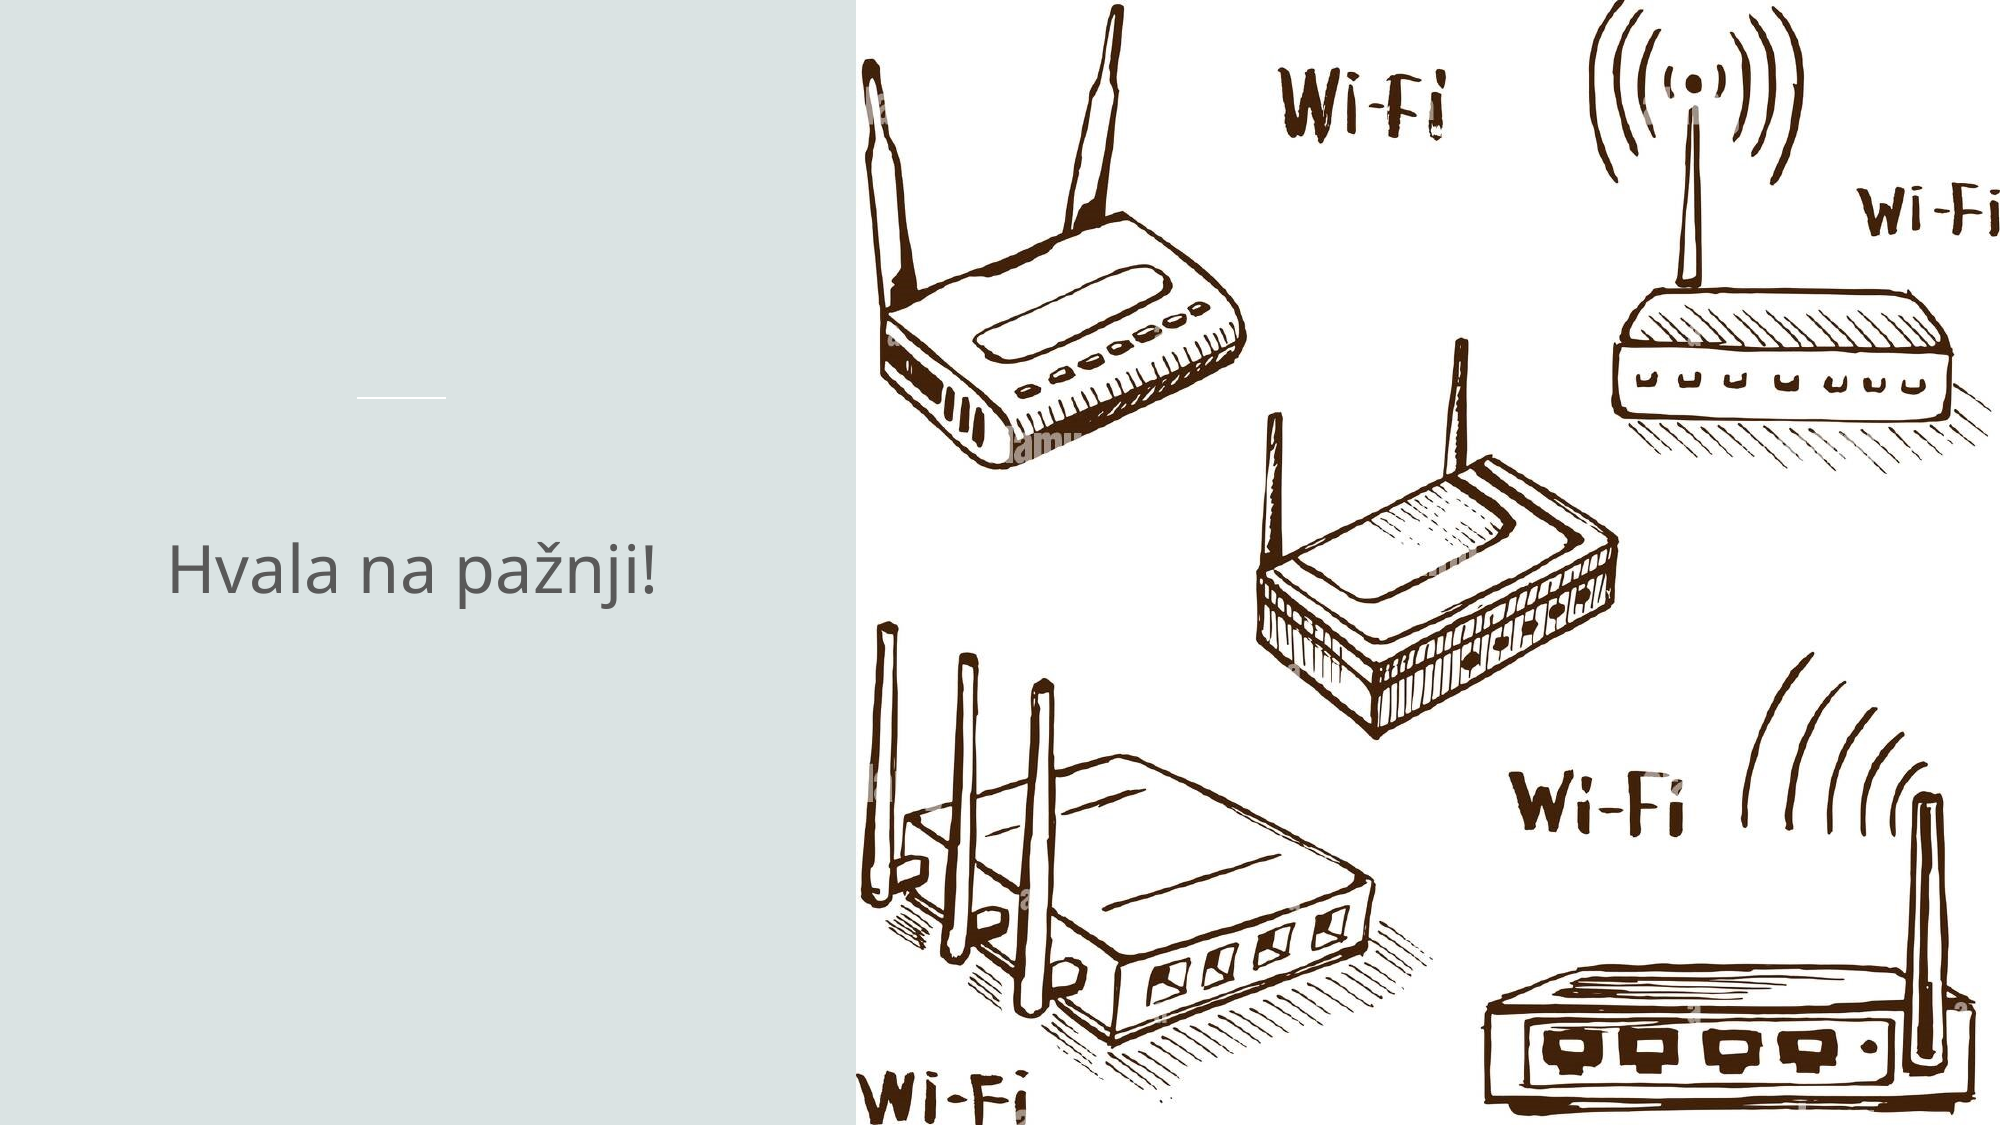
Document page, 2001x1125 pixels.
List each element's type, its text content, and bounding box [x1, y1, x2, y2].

title Hvala na pažnji! [105, 431, 720, 614]
picture [856, 0, 2000, 1125]
